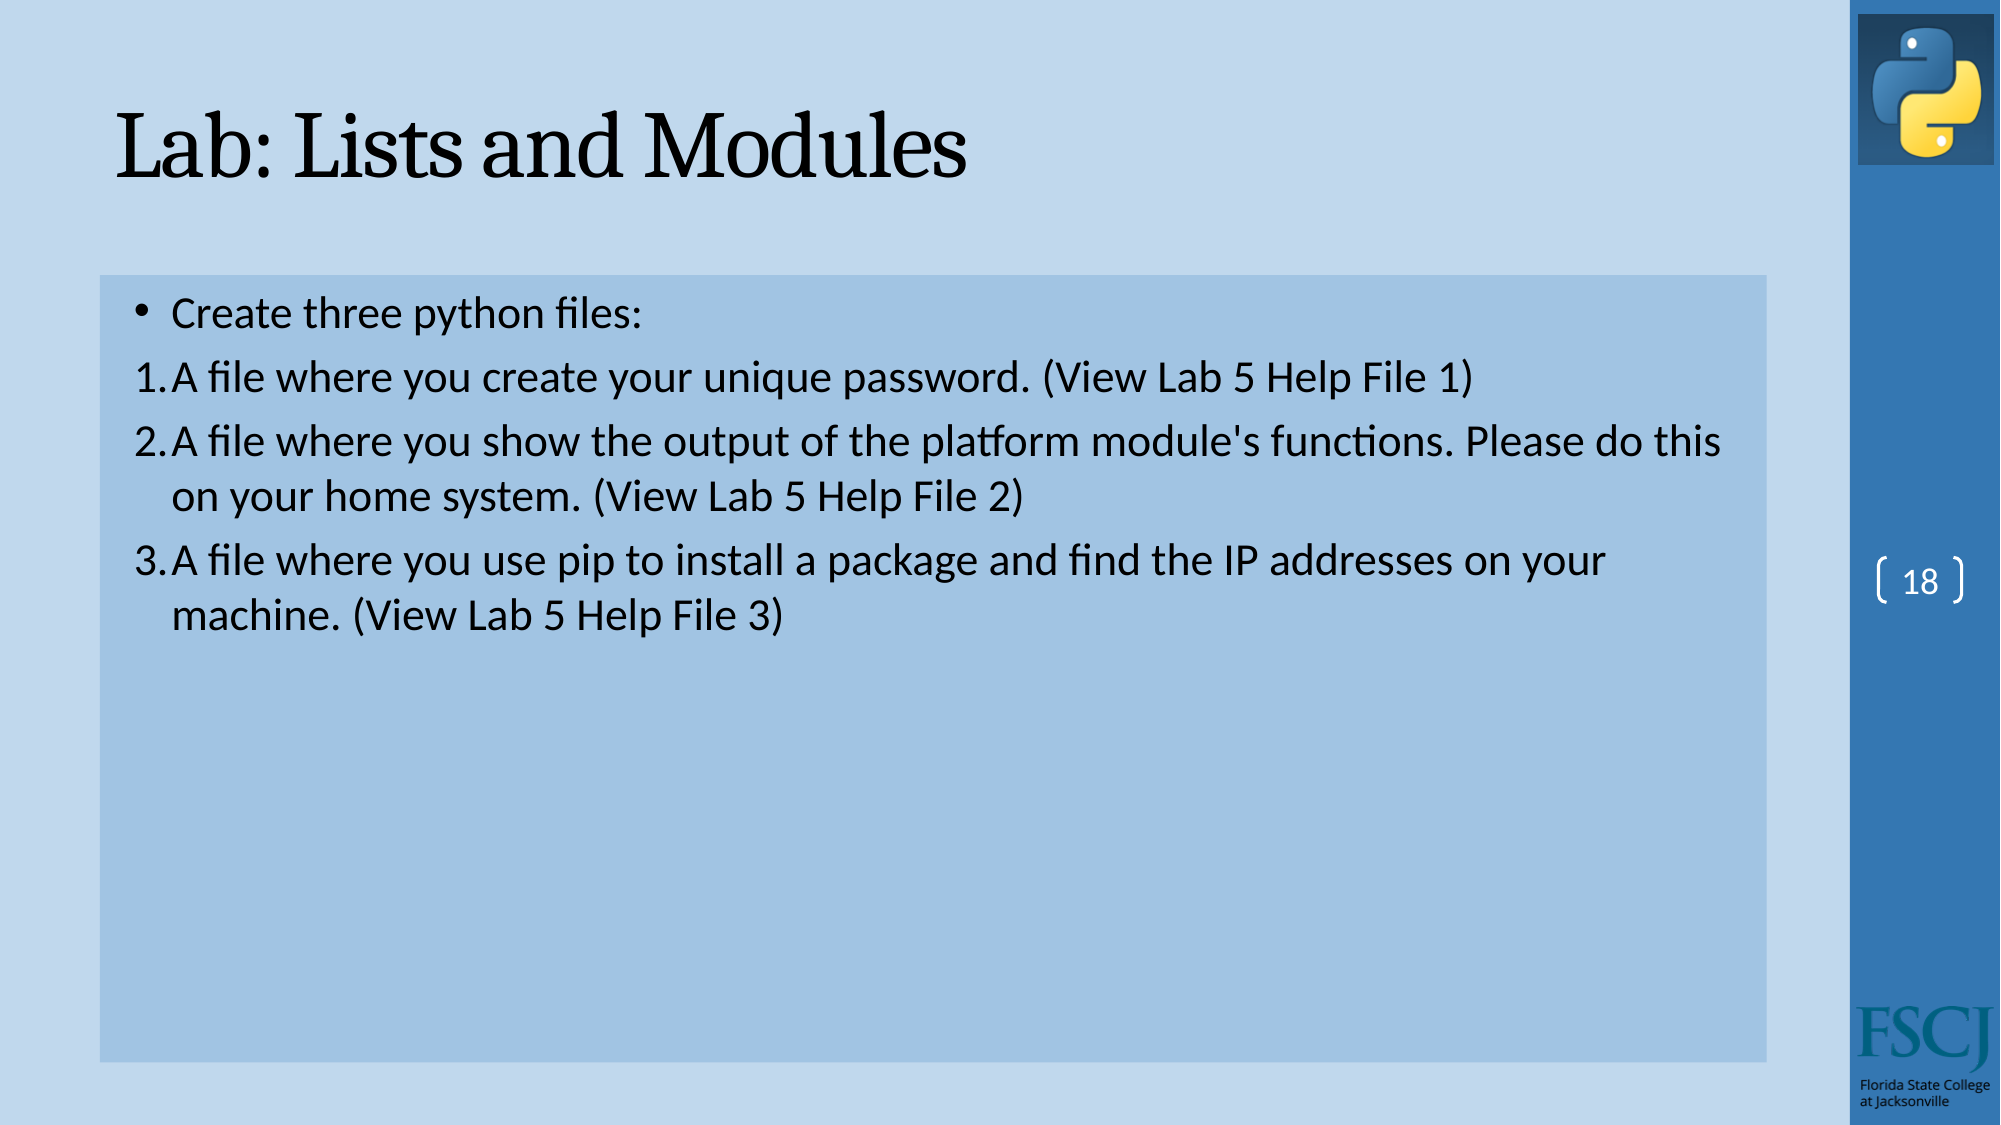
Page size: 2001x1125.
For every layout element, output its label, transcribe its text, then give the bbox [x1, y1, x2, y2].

picture [1858, 14, 1994, 165]
slide_number 18 [1876, 555, 1964, 604]
title Lab: Lists and Modules [99, 45, 1767, 233]
picture [1856, 1006, 1994, 1109]
list Create three python files: A file where you create your unique password. (View Lab 5 Help File 1) A file where you show the output of the platform module's functions. Please do this on your home system. (View Lab 5 Help File 2) A file where you use pip to install a package and find the IP addresses on your machine. (View Lab 5 Help File 3) [99, 275, 1767, 1063]
